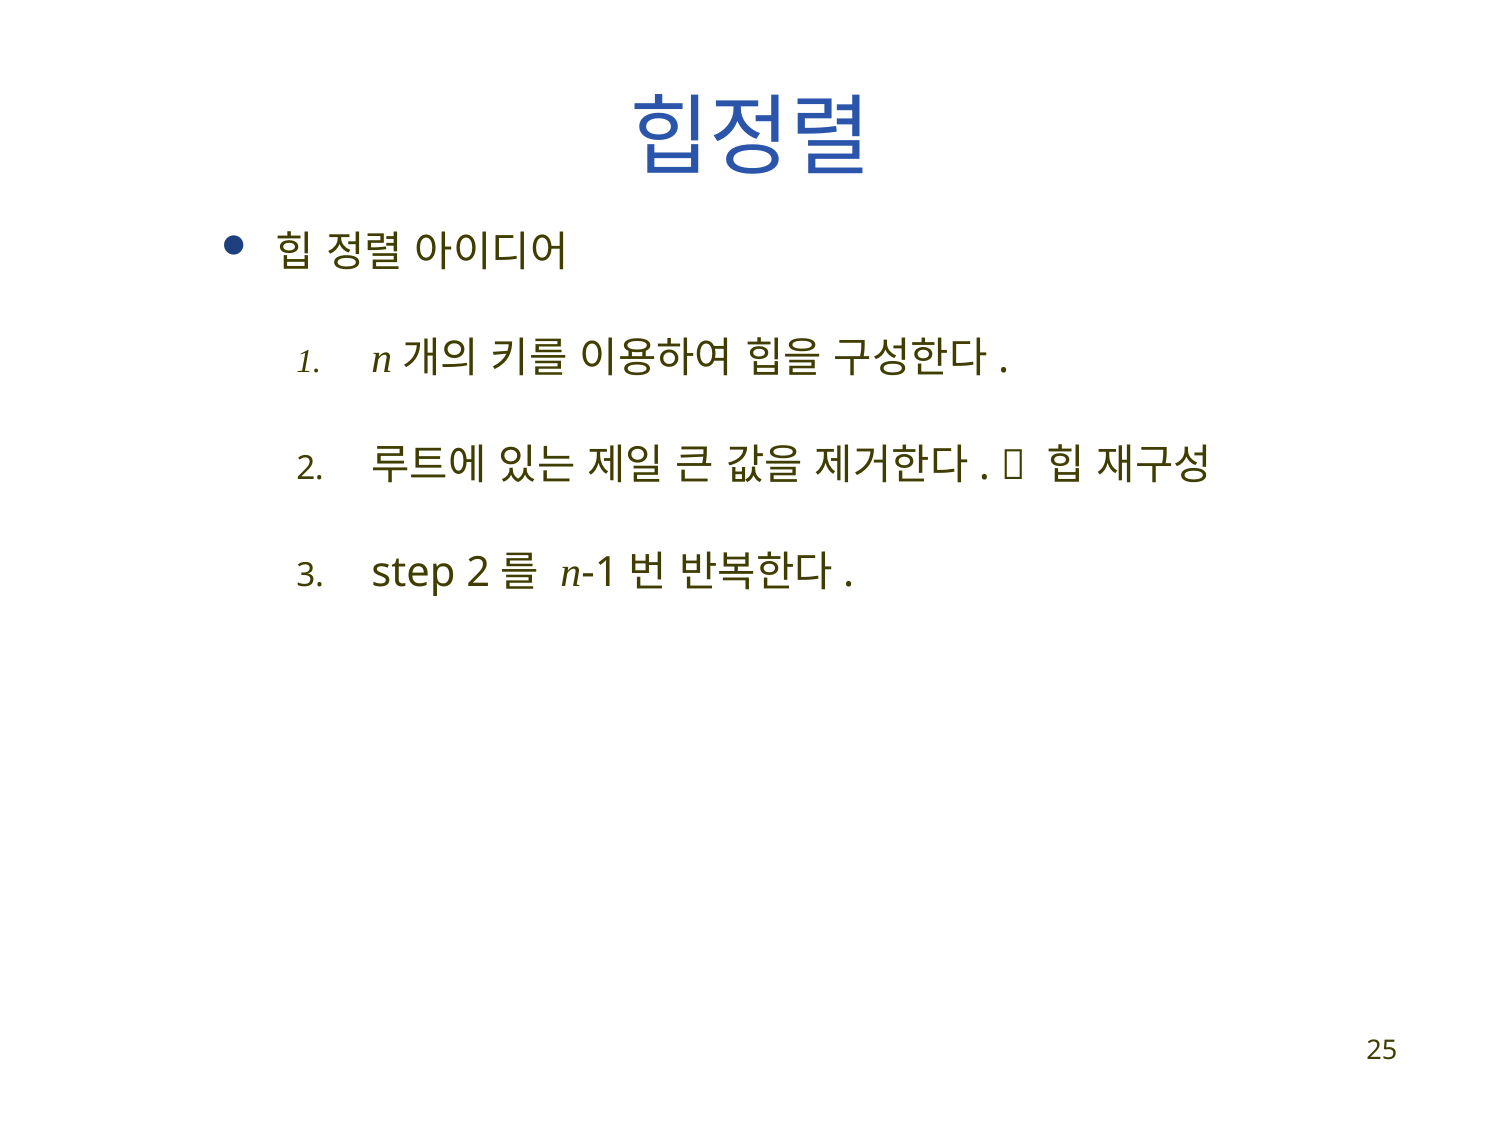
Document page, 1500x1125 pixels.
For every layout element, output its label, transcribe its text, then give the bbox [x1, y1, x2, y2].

text_box 힙정렬 [112, 70, 1388, 196]
slide_number 25 [1099, 1024, 1413, 1101]
text_box 힙 정렬 아이디어 n개의 키를 이용하여 힙을 구성한다. 루트에 있는 제일 큰 값을 제거한다.  힙 재구성 step 2를 n-1번 반복한다. [206, 222, 1228, 656]
